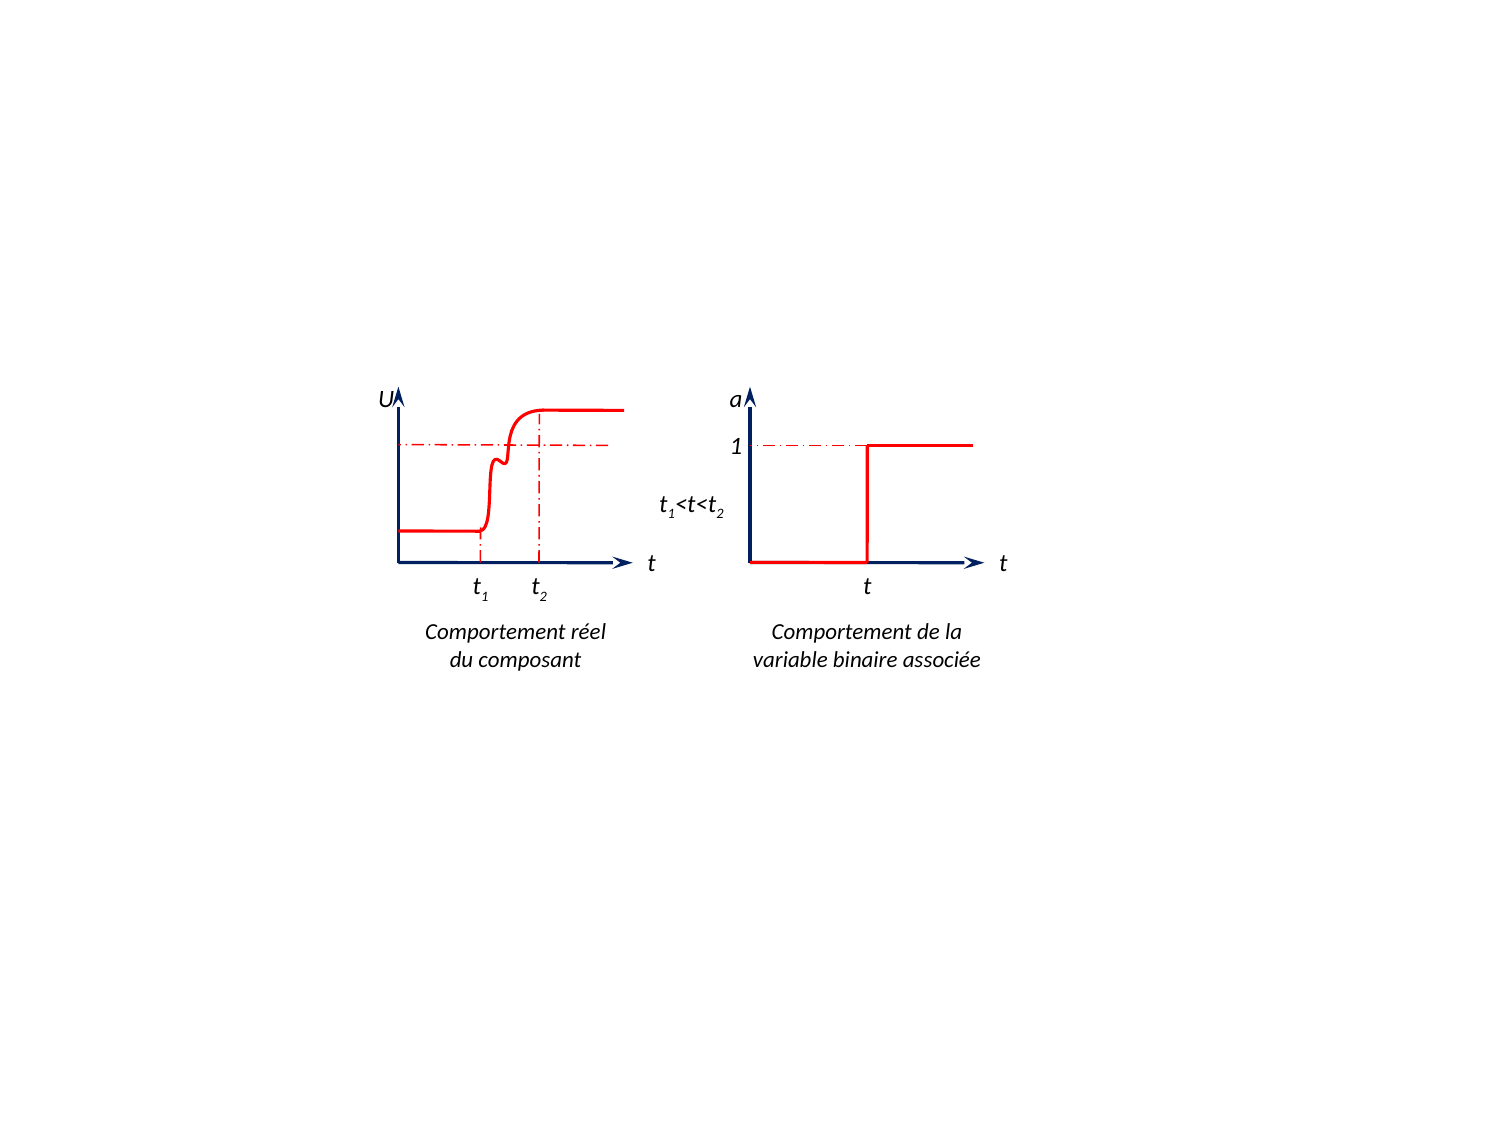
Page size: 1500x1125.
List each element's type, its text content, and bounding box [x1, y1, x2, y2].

text_box Comportement de la variable binaire associée [732, 617, 1002, 679]
text_box t2 [515, 572, 563, 609]
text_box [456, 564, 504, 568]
text_box t1<t<t2 [609, 480, 709, 530]
text_box ACTION [515, 564, 563, 568]
text_box Comportement réel du composant [398, 609, 633, 679]
text_box [482, 496, 499, 531]
text_box t1 [456, 572, 504, 609]
text_box t [632, 539, 668, 584]
text_box [489, 454, 521, 486]
text_box [508, 409, 541, 442]
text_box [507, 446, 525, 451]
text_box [714, 374, 1020, 609]
text_box U [363, 375, 399, 420]
